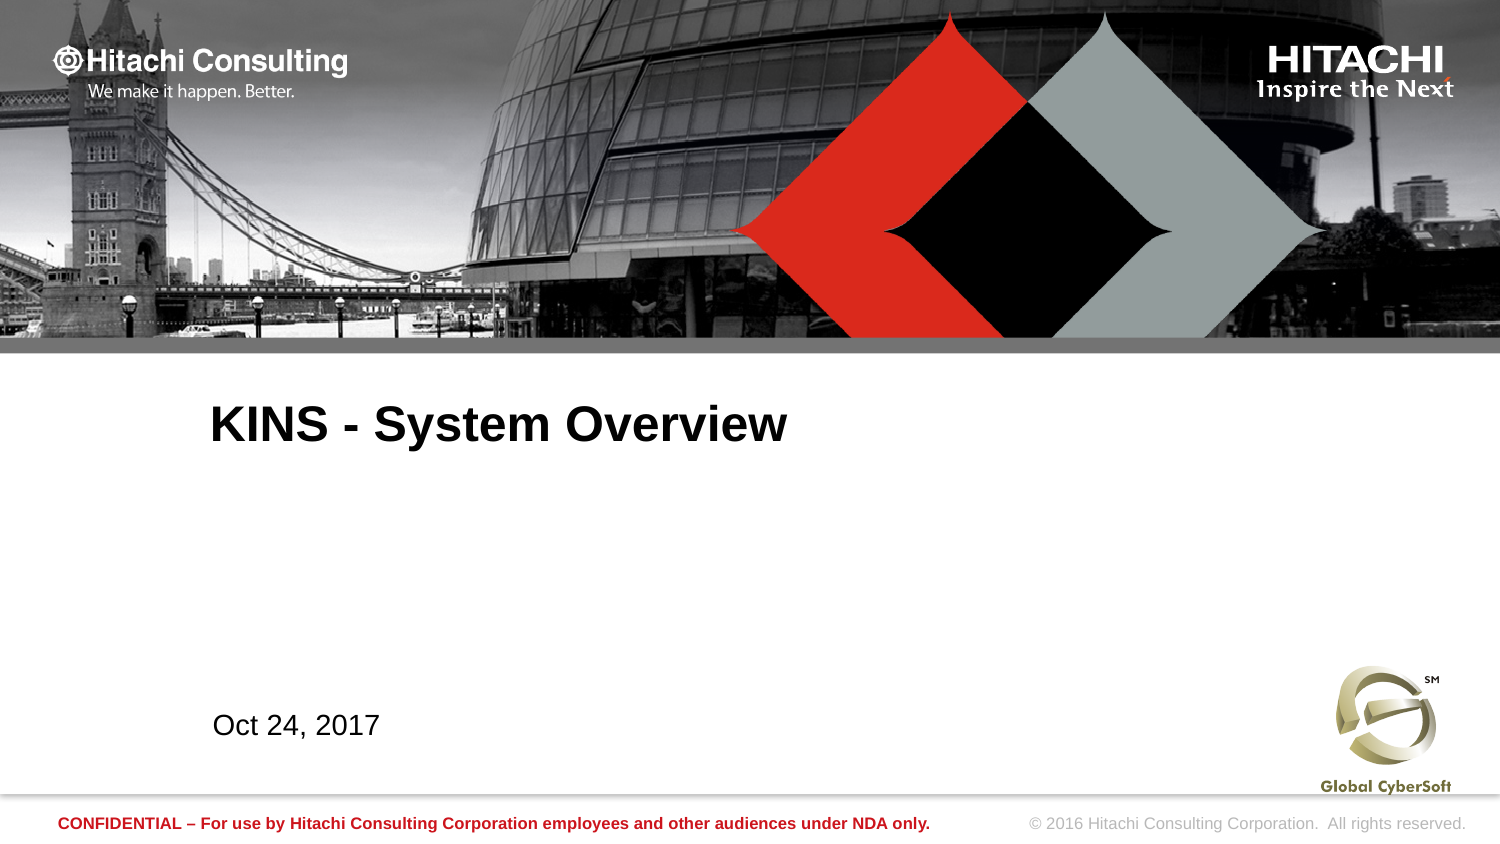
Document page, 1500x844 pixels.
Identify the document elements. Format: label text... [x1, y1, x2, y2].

title KINS - System Overview [194, 386, 1451, 452]
picture [0, 0, 1500, 337]
list Oct 24, 2017 [197, 706, 958, 752]
picture [1315, 661, 1454, 799]
